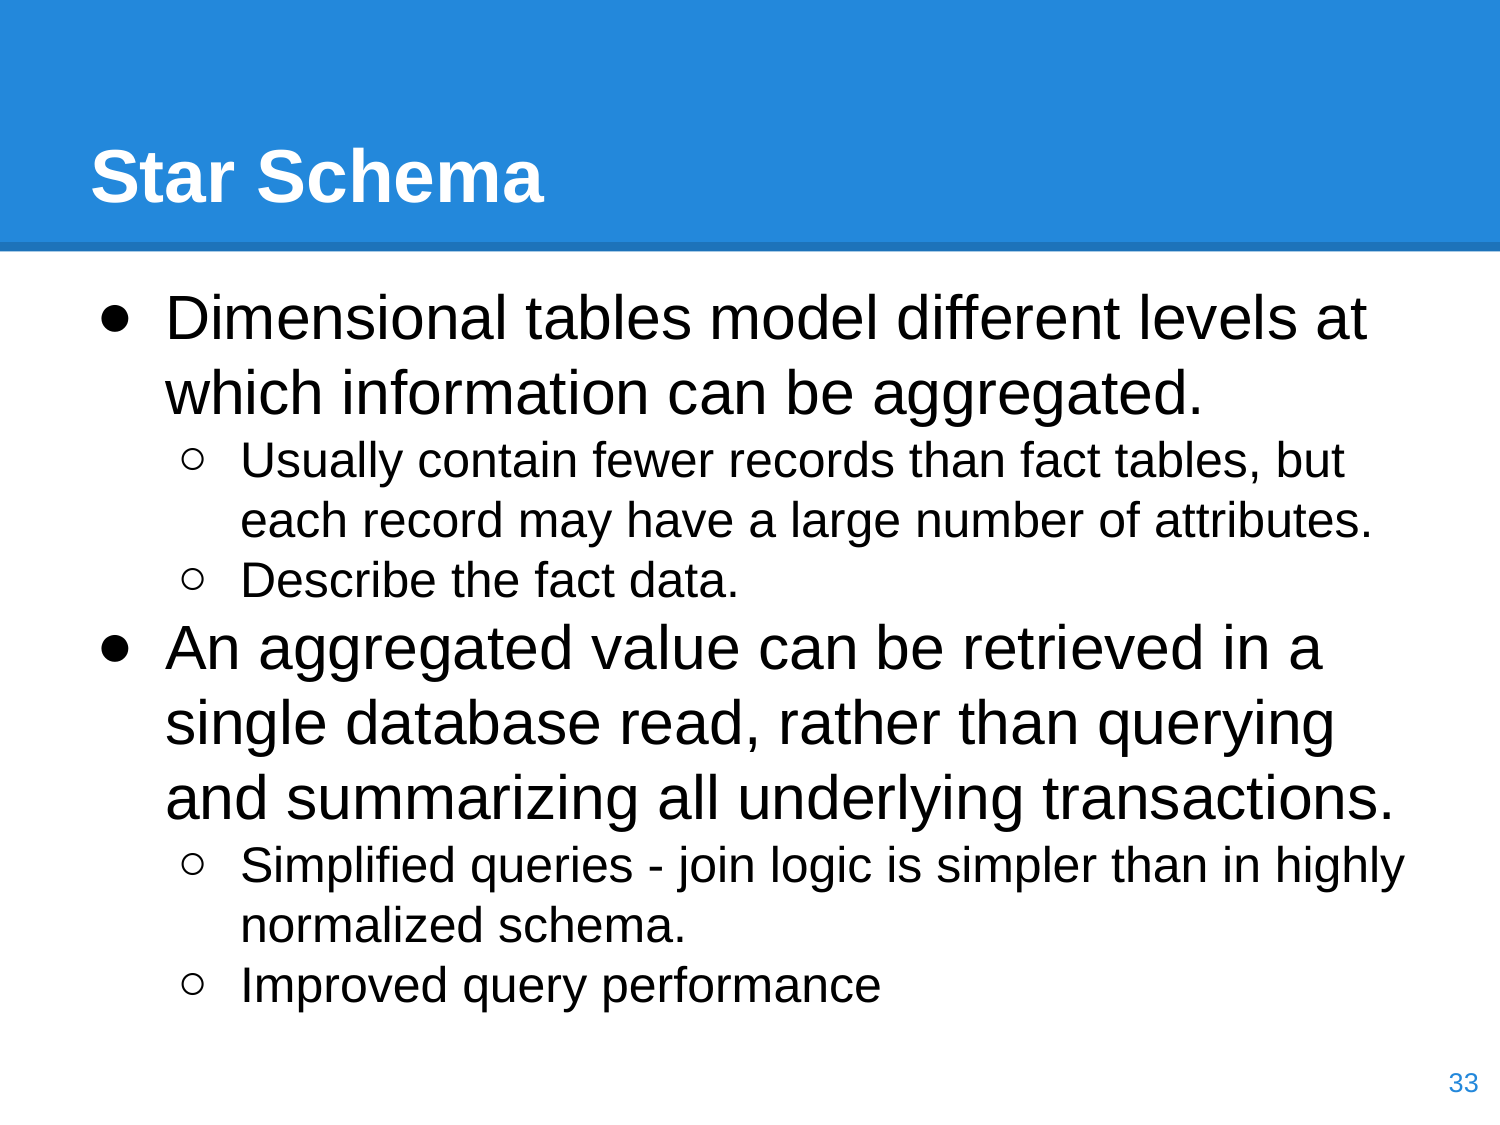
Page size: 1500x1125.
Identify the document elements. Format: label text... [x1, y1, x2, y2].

list Dimensional tables model different levels at which information can be aggregated. Usually contain fewer records than fact tables, but each record may have a large number of attributes. Describe the fact data. An aggregated value can be retrieved in a single database read, rather than querying and summarizing all underlying transactions. Simplified queries - join logic is simpler than in highly normalized schema. Improved query performance [75, 262, 1425, 1078]
slide_number ‹#› [1403, 1038, 1494, 1125]
title Star Schema [75, 45, 1425, 233]
